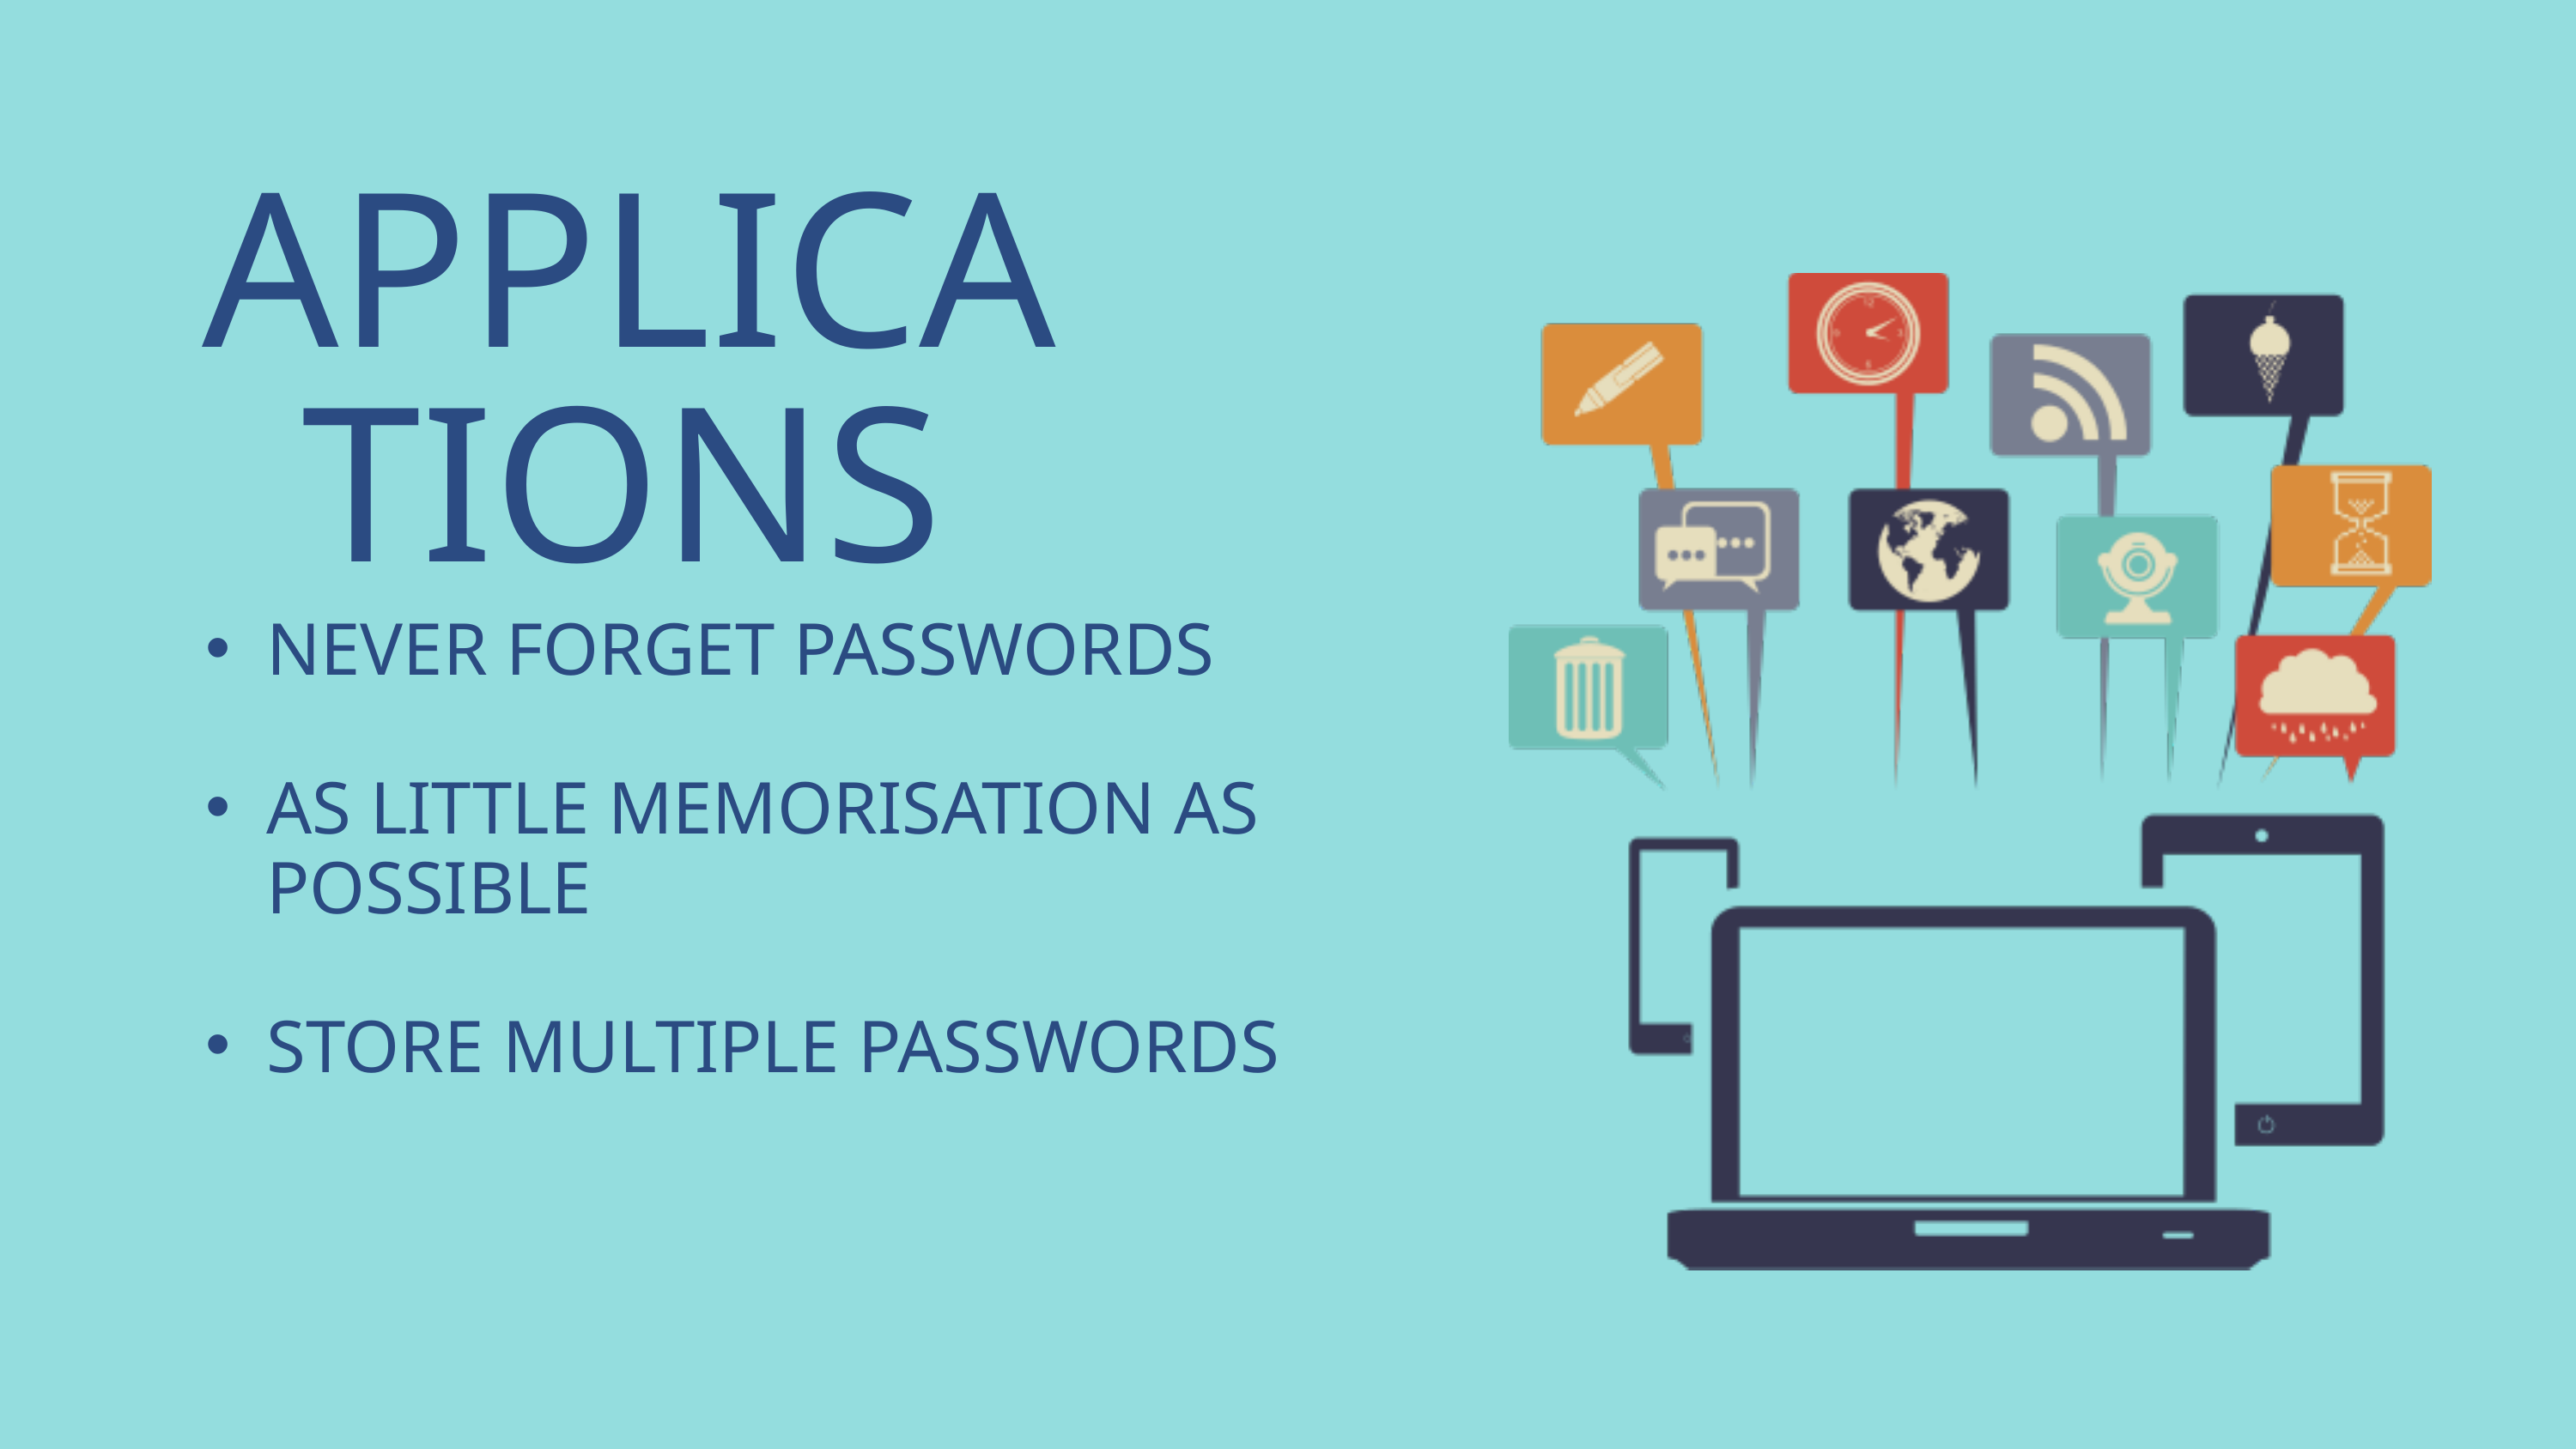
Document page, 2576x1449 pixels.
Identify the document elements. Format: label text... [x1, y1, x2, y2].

text_box APPLICATIONS [144, 175, 1099, 605]
text_box NEVER FORGET PASSWORDS AS LITTLE MEMORISATION AS POSSIBLE STORE MULTIPLE PASSWORDS [144, 609, 1504, 1087]
picture [1508, 273, 2432, 1270]
